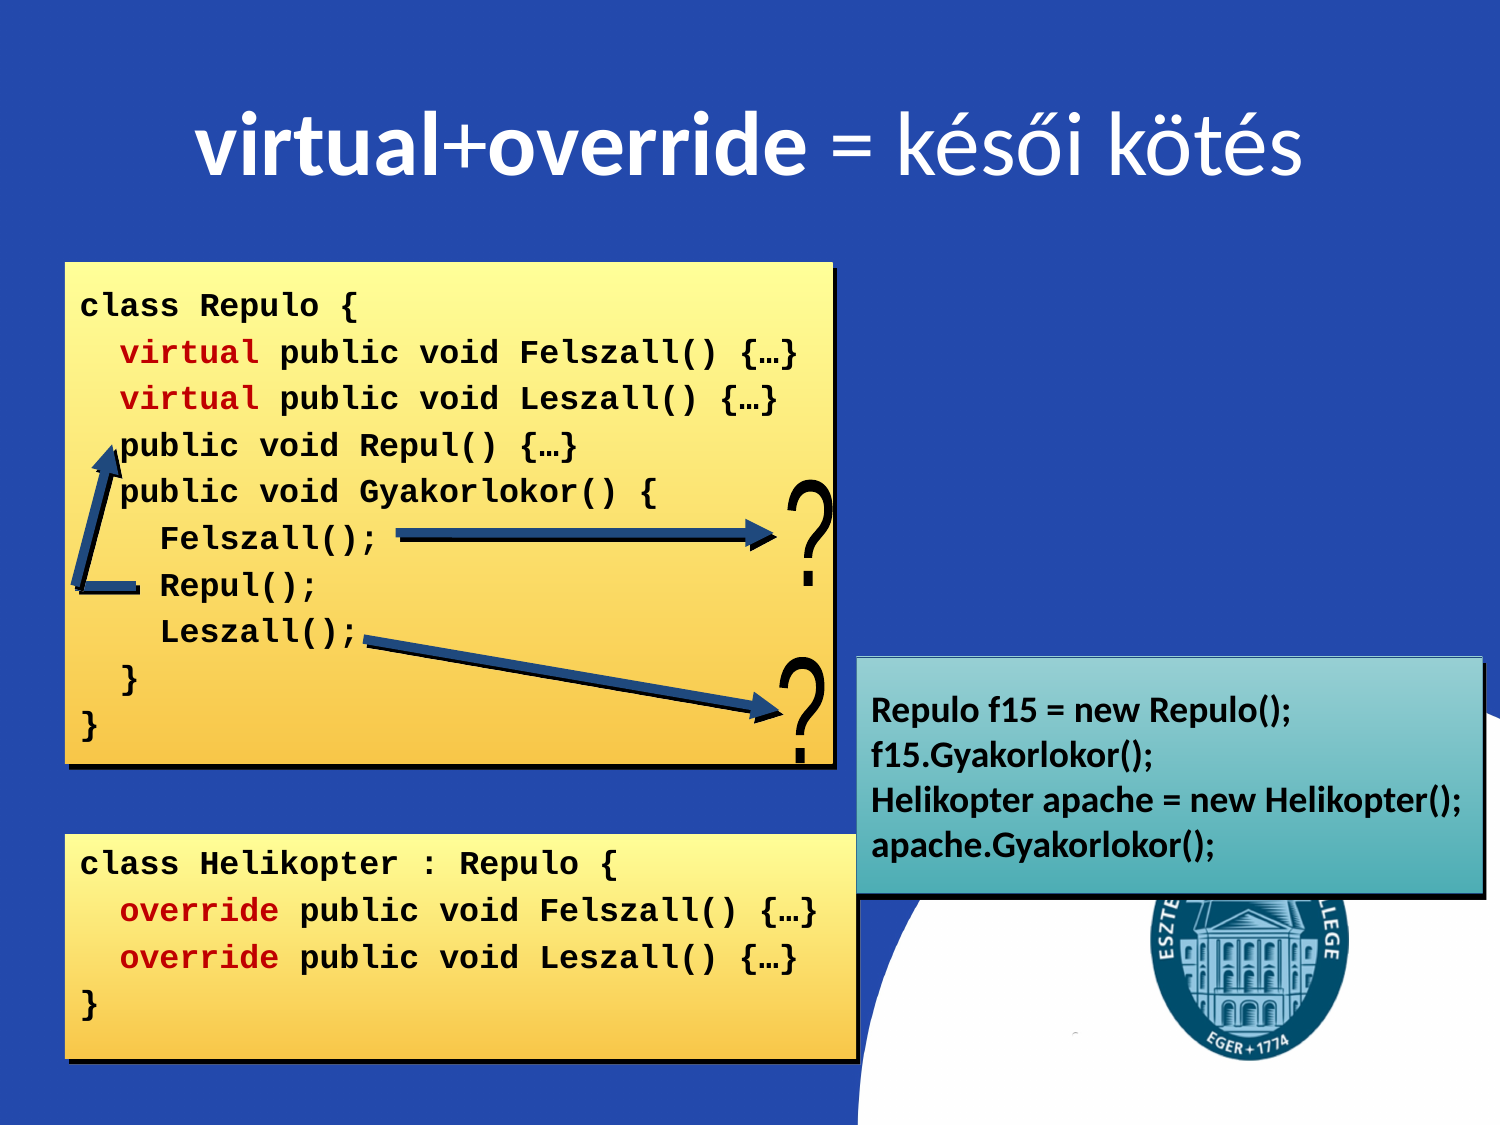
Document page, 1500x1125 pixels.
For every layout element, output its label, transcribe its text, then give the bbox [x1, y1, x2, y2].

text_box class Helikopter : Repulo { override public void Felszall() {…} override public void Leszall() {…} } [64, 834, 857, 1059]
text_box class Repulo { virtual public void Felszall() {…} virtual public void Leszall() {…} public void Repul() {…} public void Gyakorlokor() { Felszall(); Repul(); Leszall(); } } [64, 262, 833, 764]
title virtual+override = késői kötés [75, 45, 1425, 233]
text_box [363, 638, 780, 715]
text_box [395, 526, 774, 540]
picture [0, 0, 1500, 1125]
text_box [74, 444, 115, 586]
text_box Repulo f15 = new Repulo(); f15.Gyakorlokor(); Helikopter apache = new Helikopter(); apache.Gyakorlokor(); [856, 656, 1483, 894]
